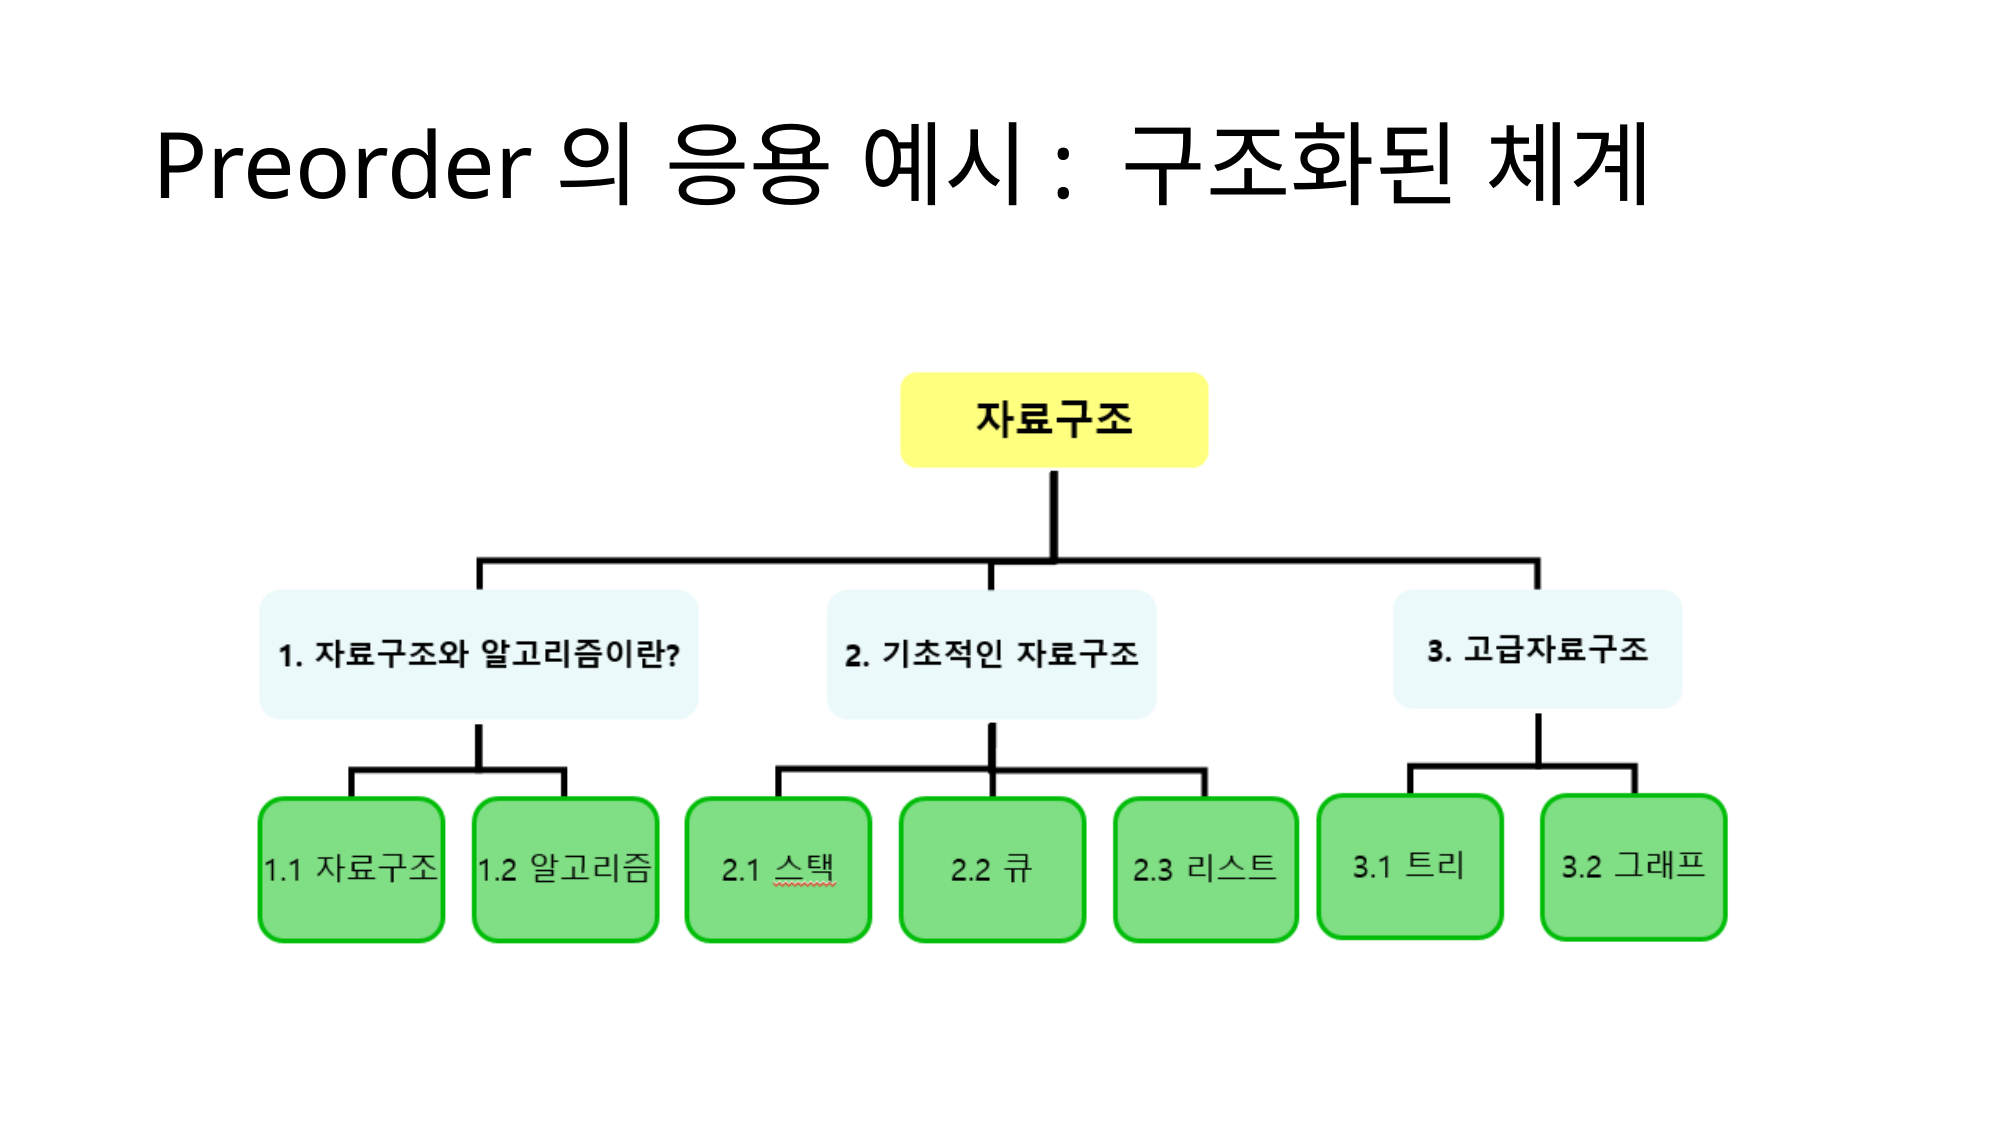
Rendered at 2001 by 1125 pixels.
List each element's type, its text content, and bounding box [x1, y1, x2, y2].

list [236, 346, 1764, 967]
title Preorder의 응용 예시: 구조화된 체계 [137, 59, 1863, 278]
